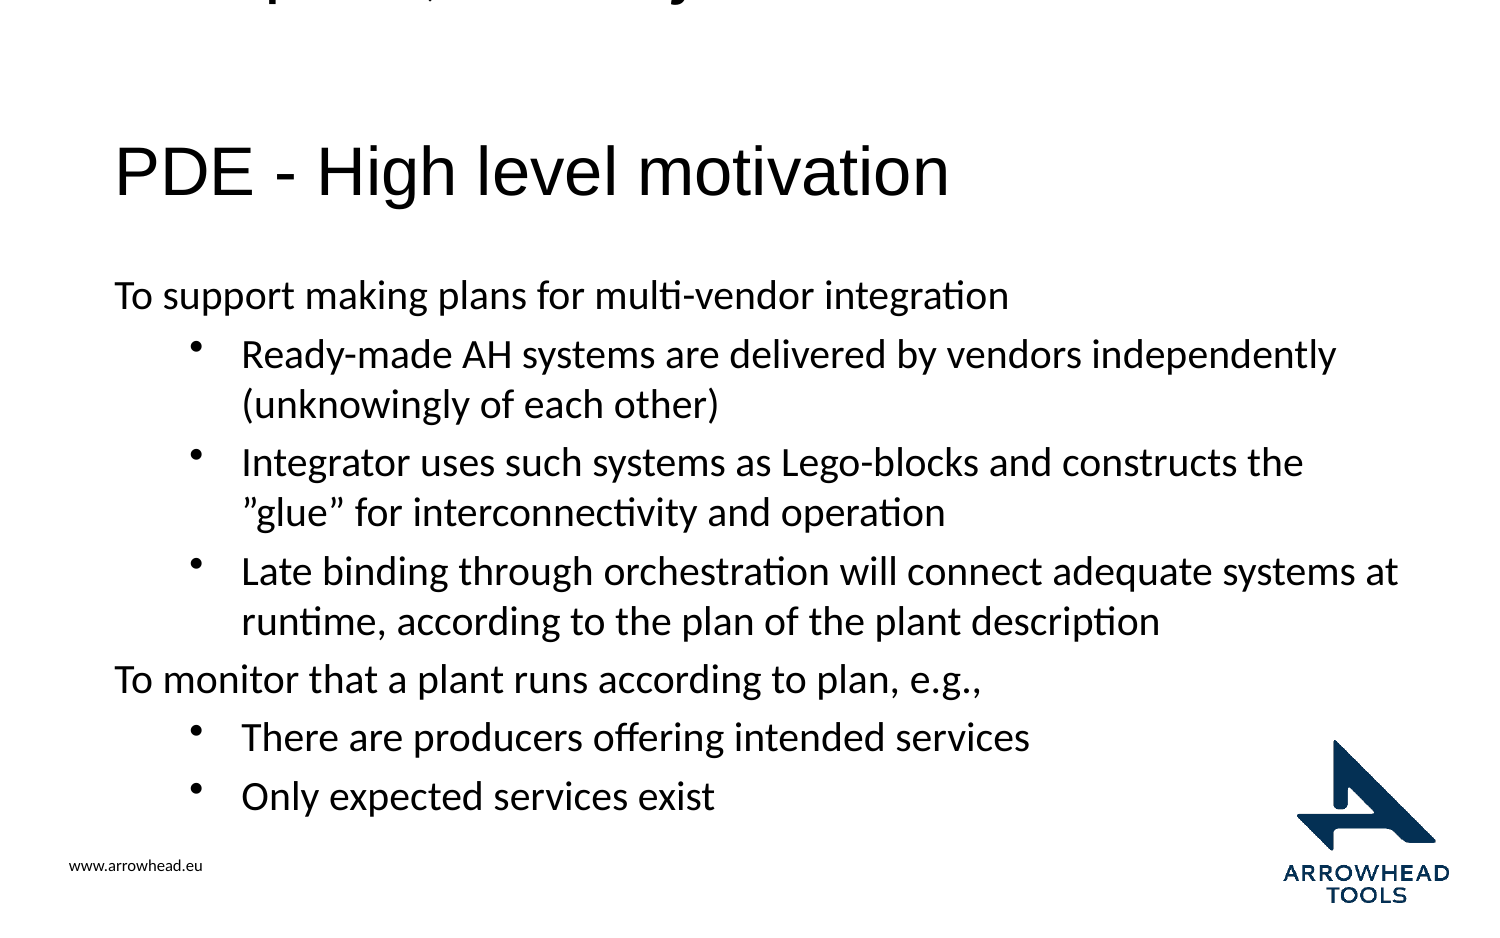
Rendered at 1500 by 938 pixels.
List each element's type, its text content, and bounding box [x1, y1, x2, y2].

text_box PDE - High level motivation [103, 91, 1397, 255]
title Plant Description, first objective [0, 0, 1191, 74]
picture [1283, 740, 1449, 903]
list To support making plans for multi-vendor integration Ready-made AH systems are delivered by vendors independently (unknowingly of each other) Integrator uses such systems as Lego-blocks and constructs the ”glue” for interconnectivity and operation Late binding through orchestration will connect adequate systems at runtime, according to the plan of the plant description To monitor that a plant runs according to plan, e.g., There are producers offering intended services Only expected services exist [102, 261, 1418, 852]
